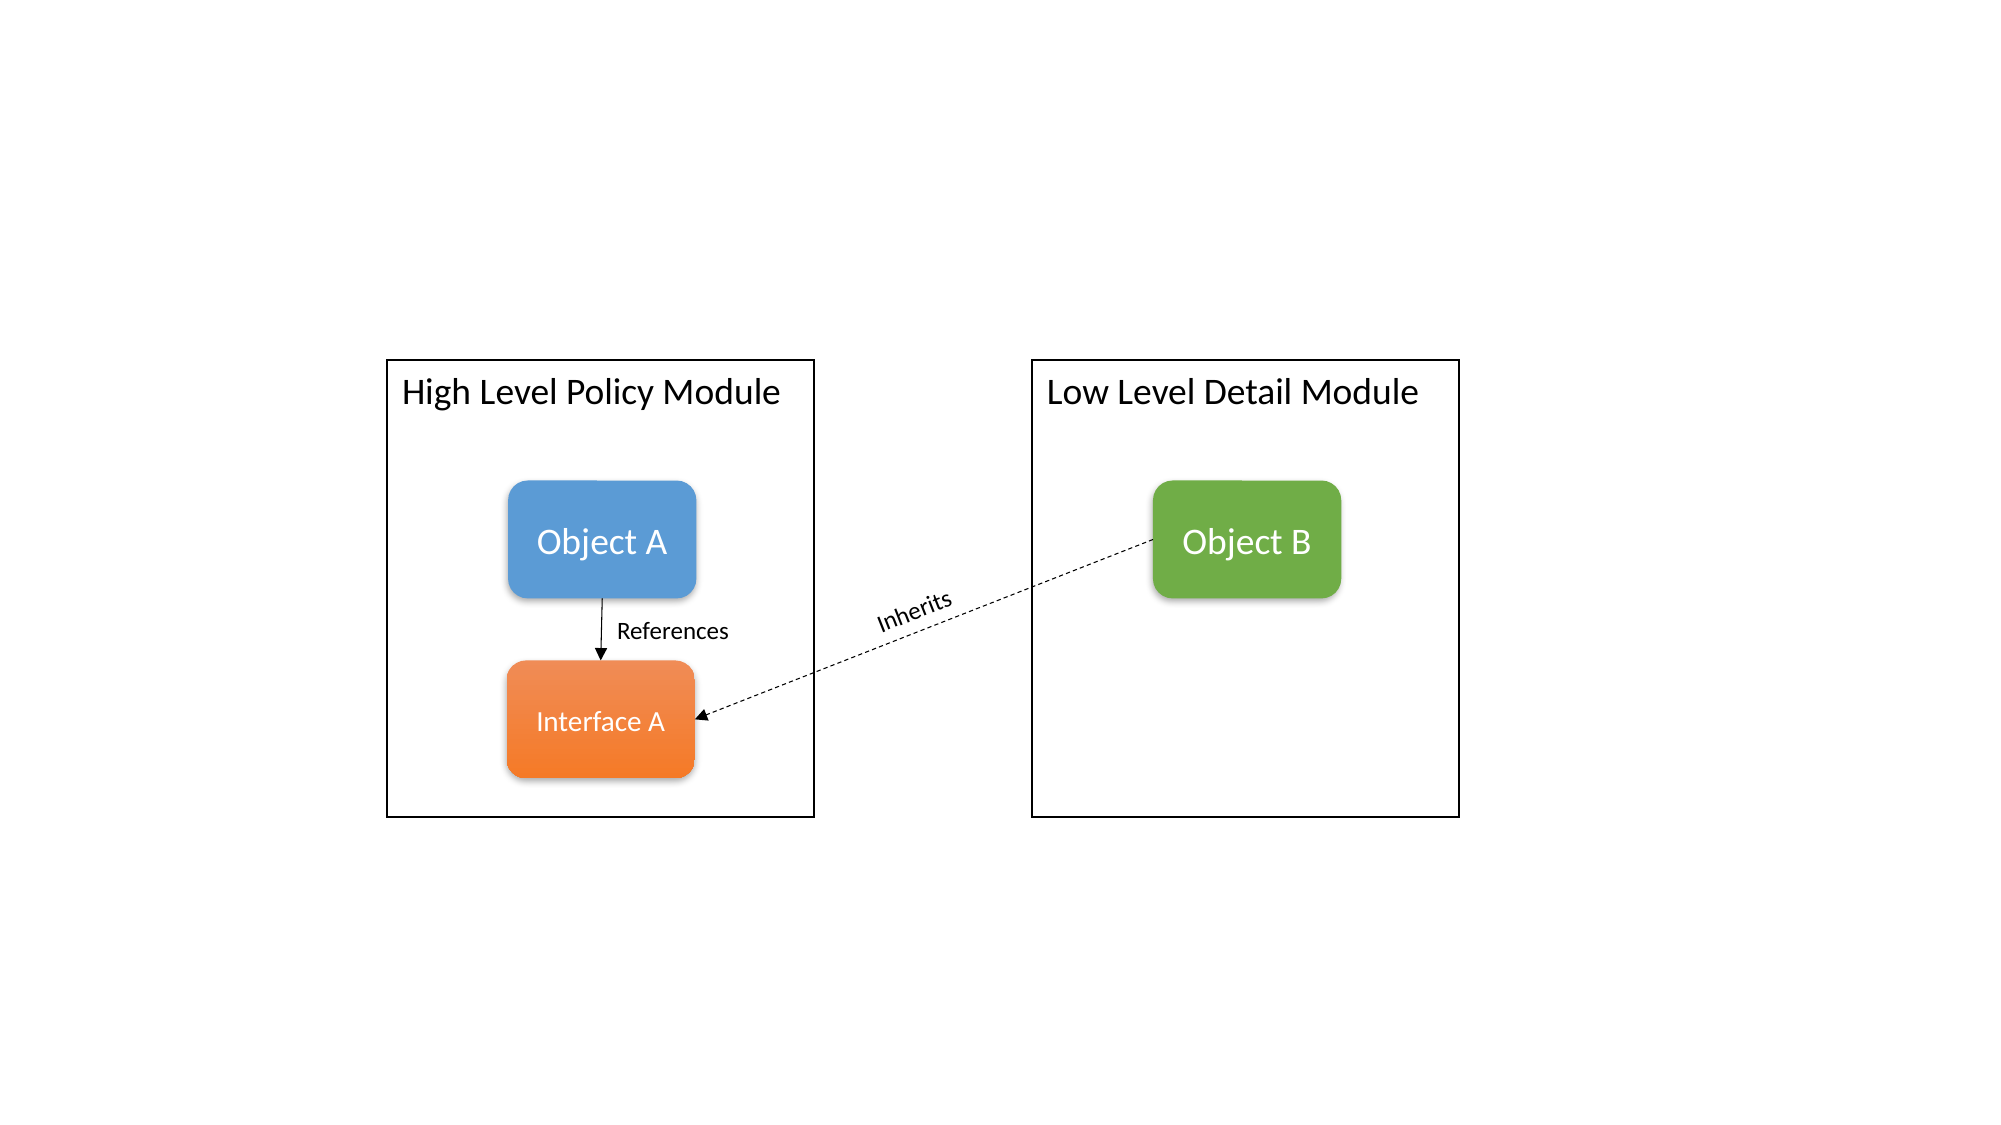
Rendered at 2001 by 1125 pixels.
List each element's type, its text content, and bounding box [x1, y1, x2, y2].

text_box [694, 539, 1153, 720]
text_box References [603, 606, 694, 652]
text_box Low Level Detail Module [1031, 359, 1460, 818]
text_box Object B [1151, 479, 1343, 600]
text_box Object A [507, 479, 698, 600]
text_box Interface A [505, 659, 696, 779]
text_box High Level Policy Module [386, 359, 815, 818]
